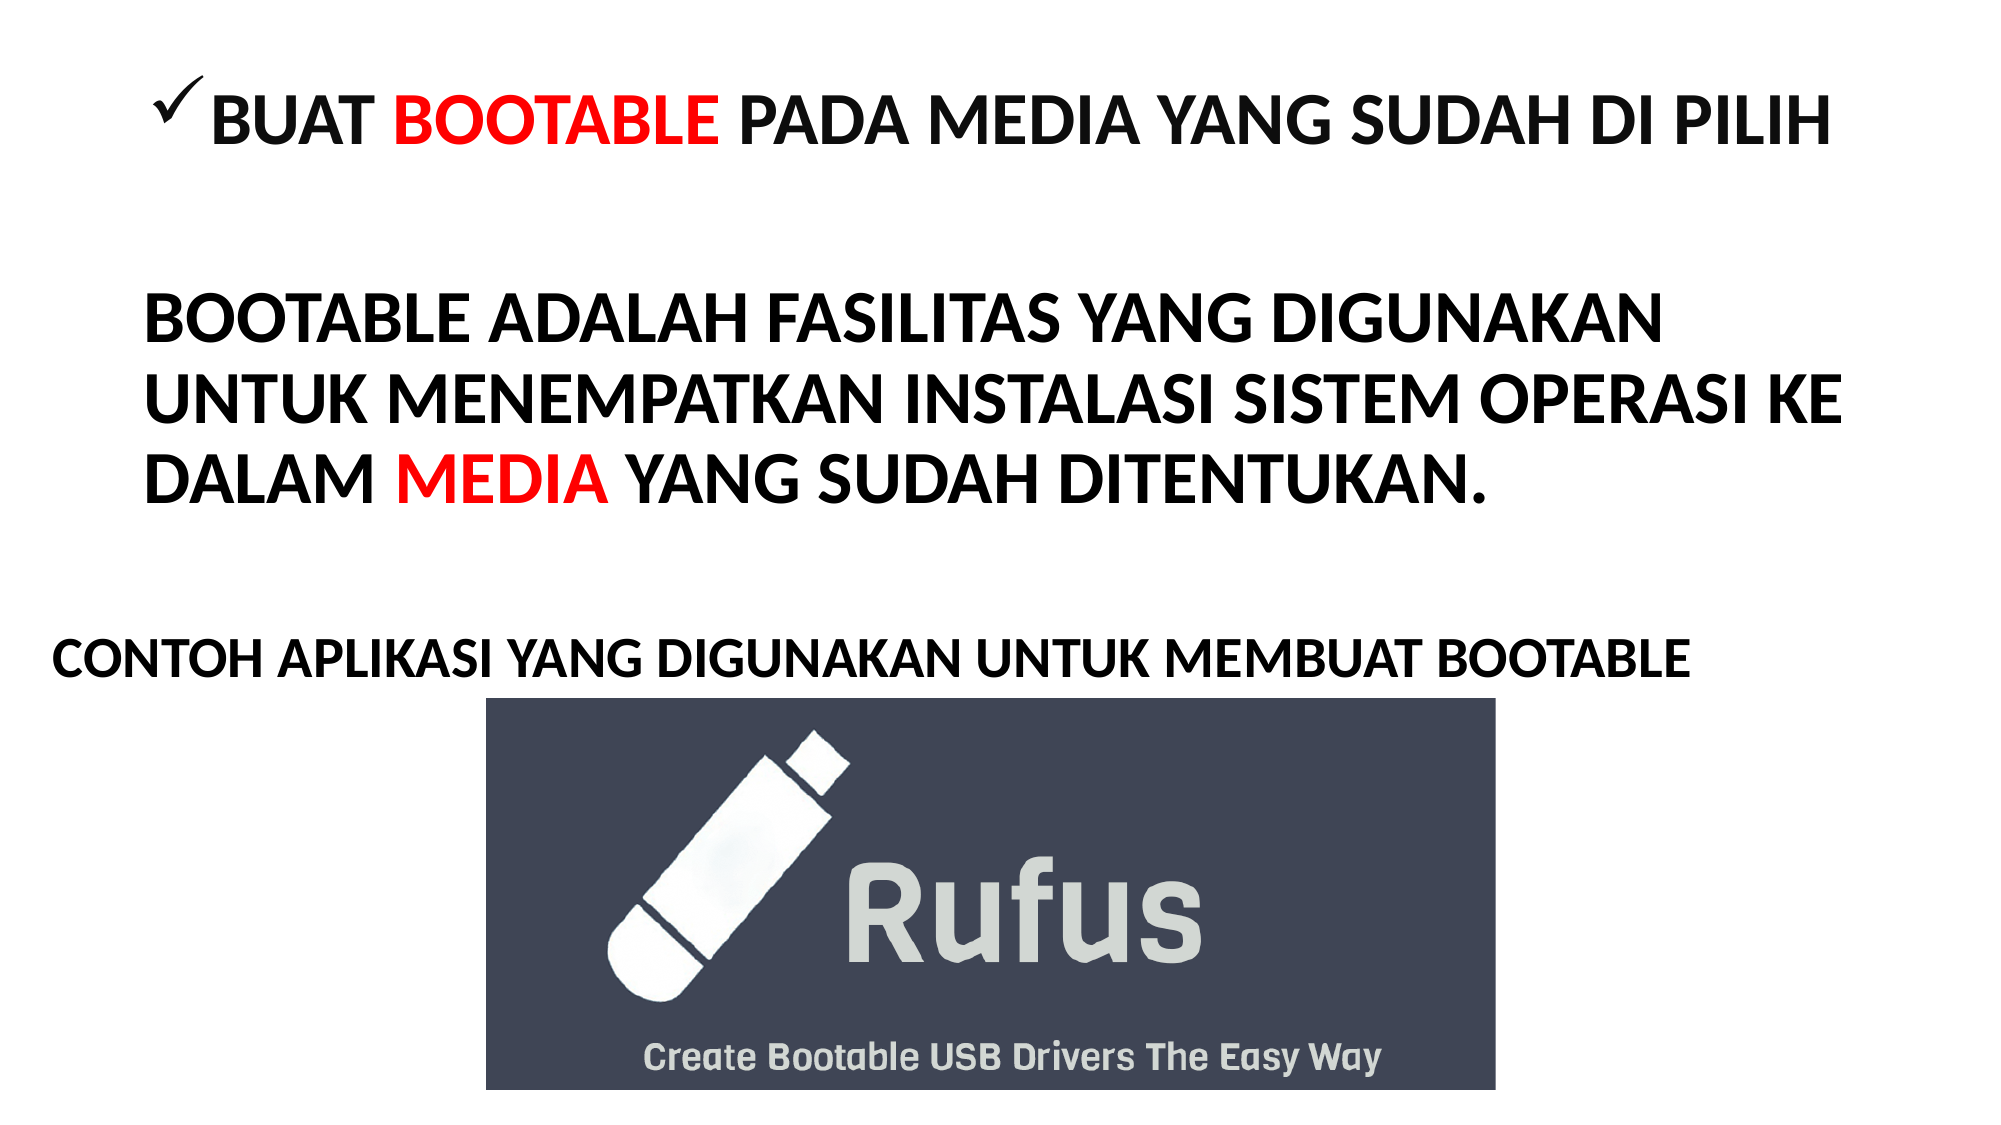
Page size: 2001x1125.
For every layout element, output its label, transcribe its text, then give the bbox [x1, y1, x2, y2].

text_box CONTOH APLIKASI YANG DIGUNAKAN UNTUK MEMBUAT BOOTABLE [38, 612, 1708, 697]
picture [485, 698, 1496, 1090]
list BOOTABLE ADALAH FASILITAS YANG DIGUNAKAN UNTUK MENEMPATKAN INSTALASI SISTEM OPERASI KE DALAM MEDIA YANG SUDAH DITENTUKAN. [128, 270, 1911, 571]
text_box BUAT BOOTABLE PADA MEDIA YANG SUDAH DI PILIH [27, 72, 1955, 270]
